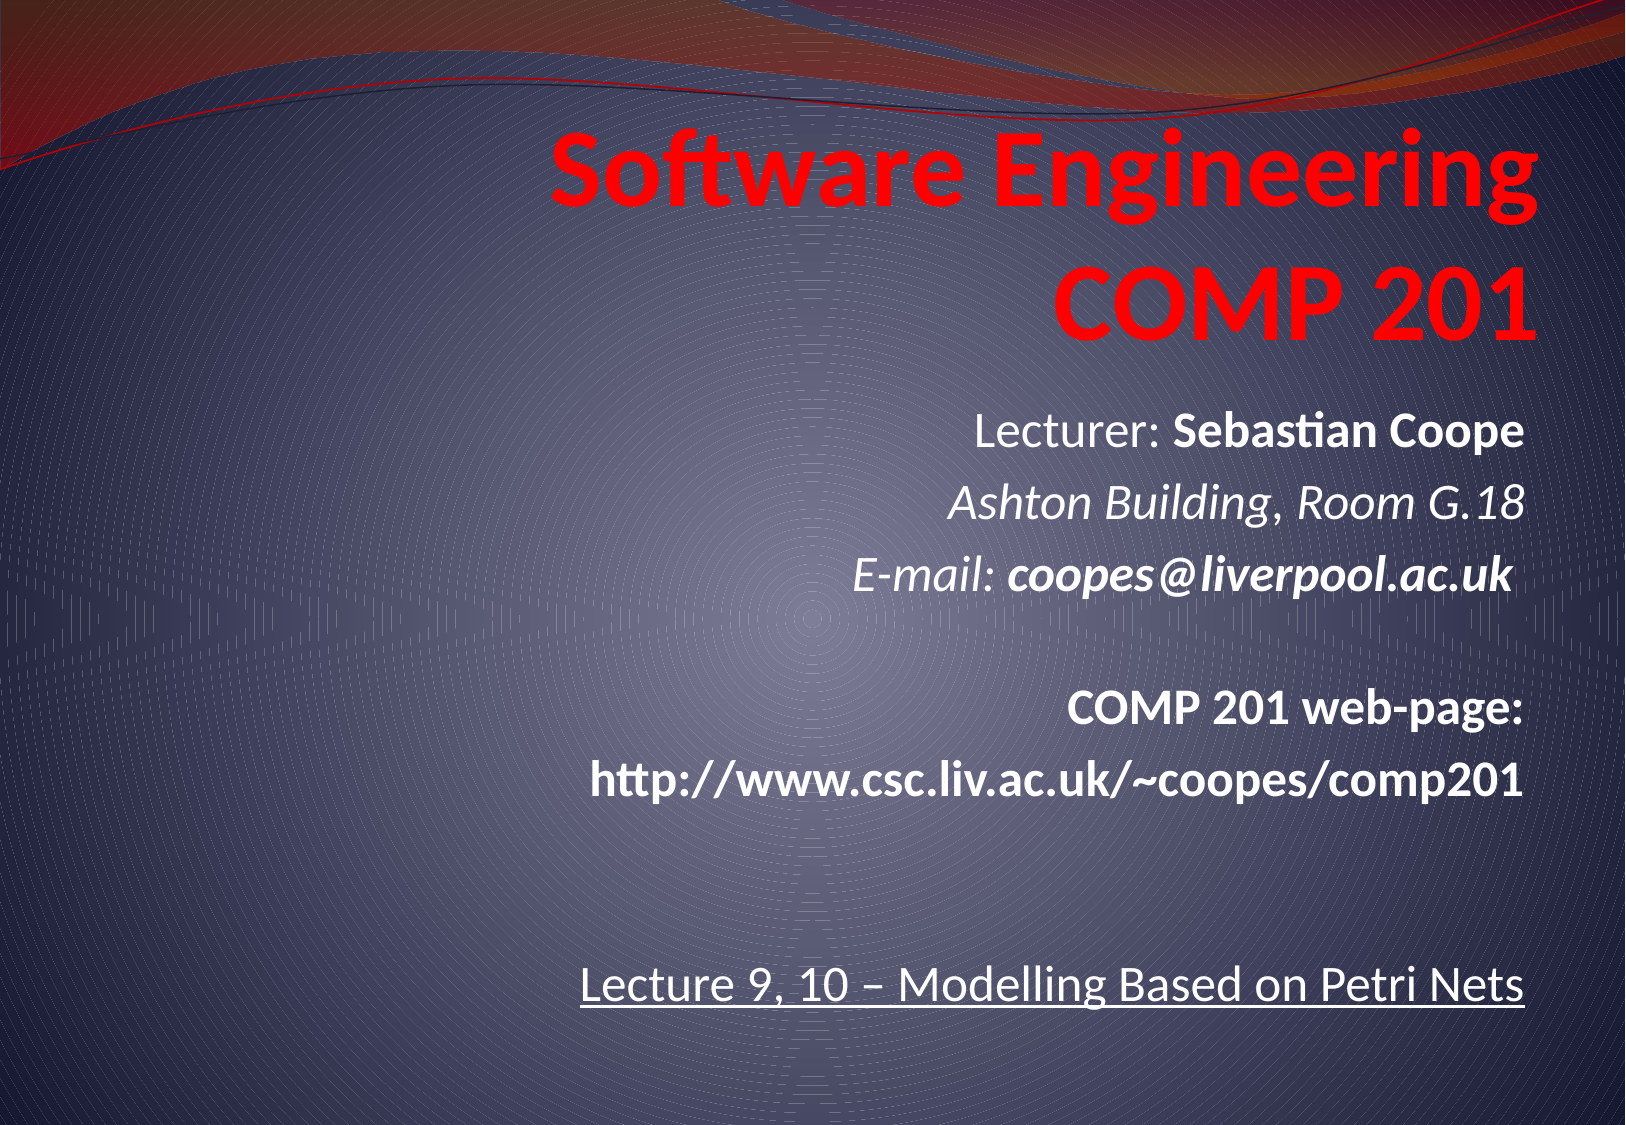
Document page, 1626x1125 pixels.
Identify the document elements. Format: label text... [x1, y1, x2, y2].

title Software Engineering COMP 201 [162, 93, 1544, 364]
subtitle Lecturer: Sebastian Coope Ashton Building, Room G.18 E-mail: coopes@liverpool.ac.uk COMP 201 web-page: http://www.csc.liv.ac.uk/~coopes/comp201 Lecture 9, 10 – Modelling Based on Petri Nets [126, 389, 1535, 1020]
